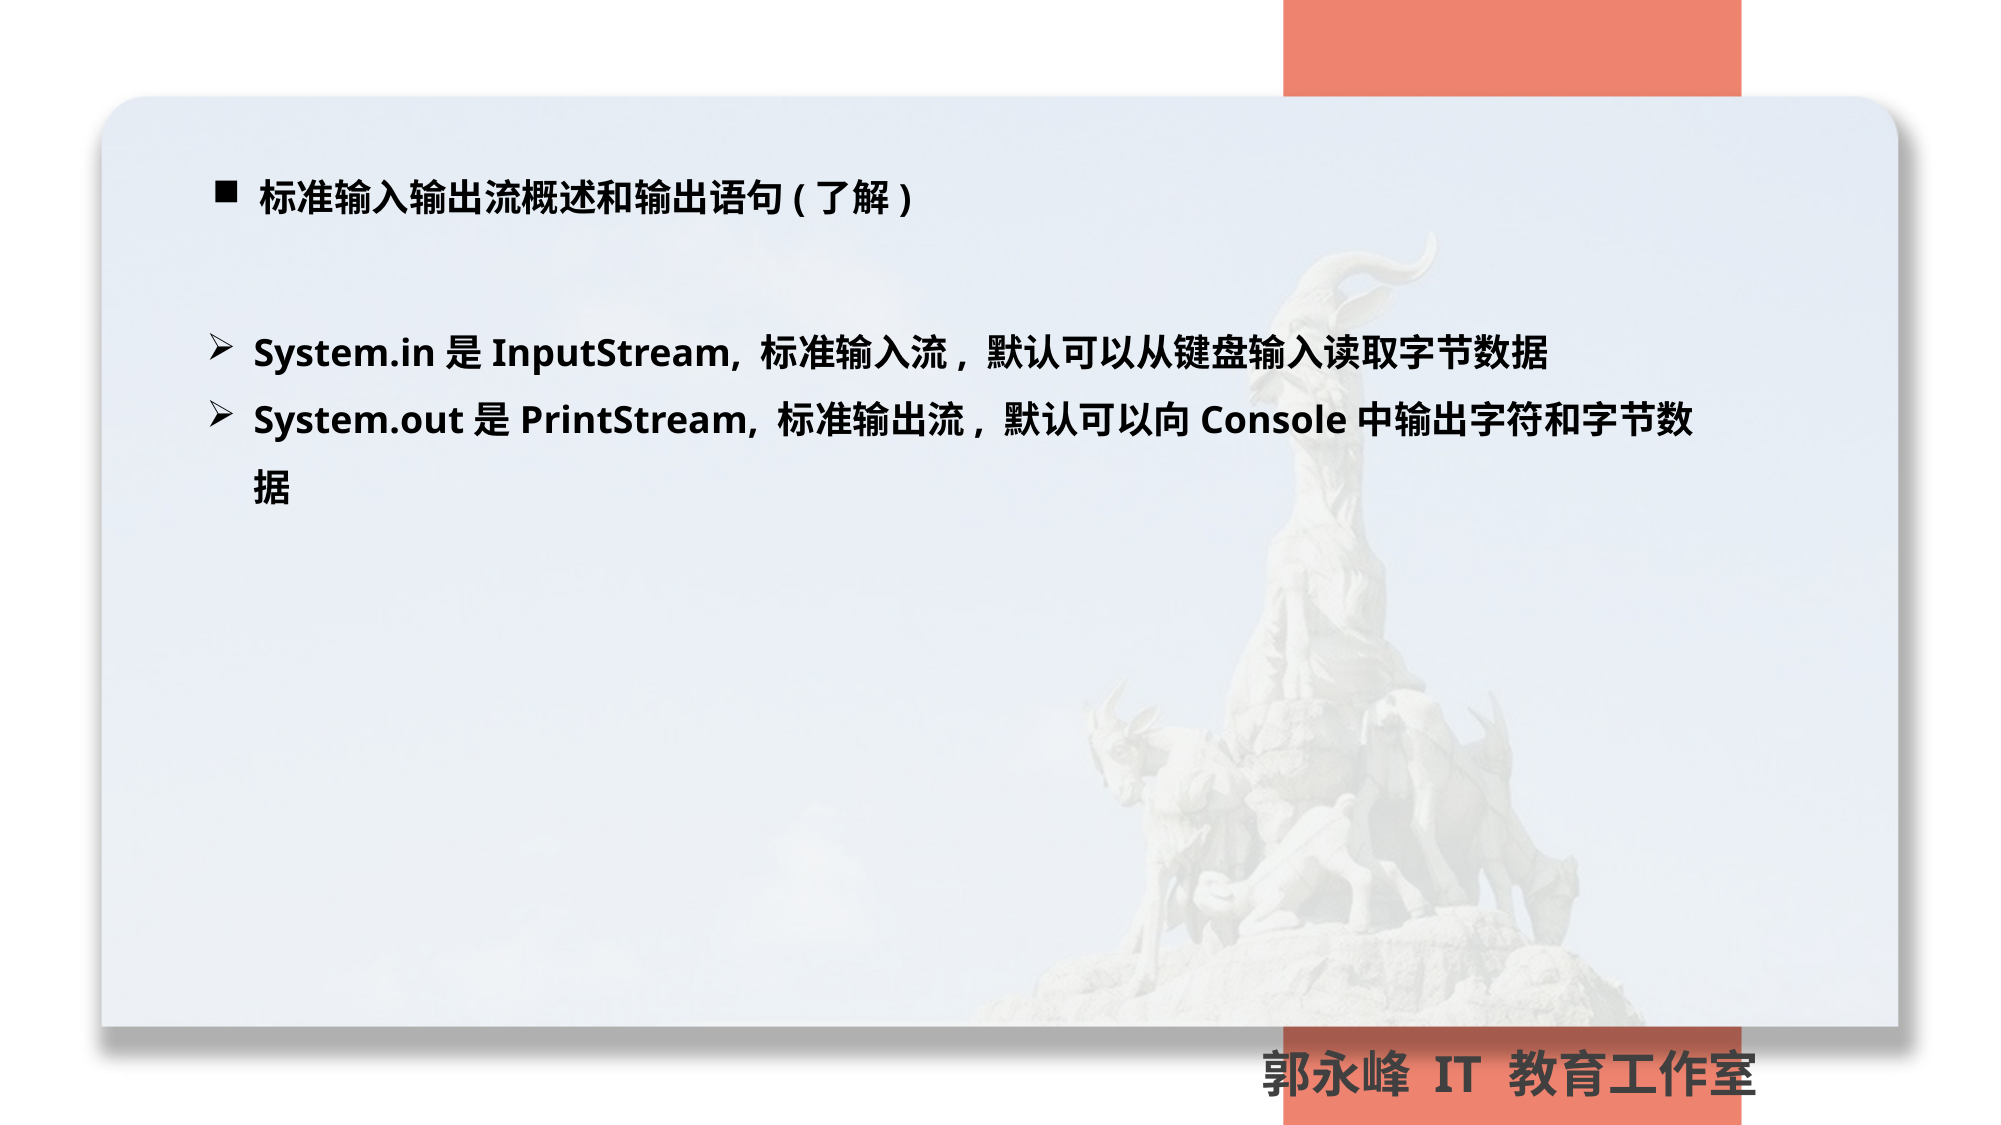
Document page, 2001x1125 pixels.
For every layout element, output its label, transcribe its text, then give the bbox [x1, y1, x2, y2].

picture [0, 0, 1998, 1125]
text_box System.in是InputStream, 标准输入流, 默认可以从键盘输入读取字节数据 System.out是PrintStream, 标准输出流, 默认可以向Console中输出字符和字节数据 [191, 299, 1727, 652]
text_box 标准输入输出流概述和输出语句(了解) [197, 166, 927, 227]
